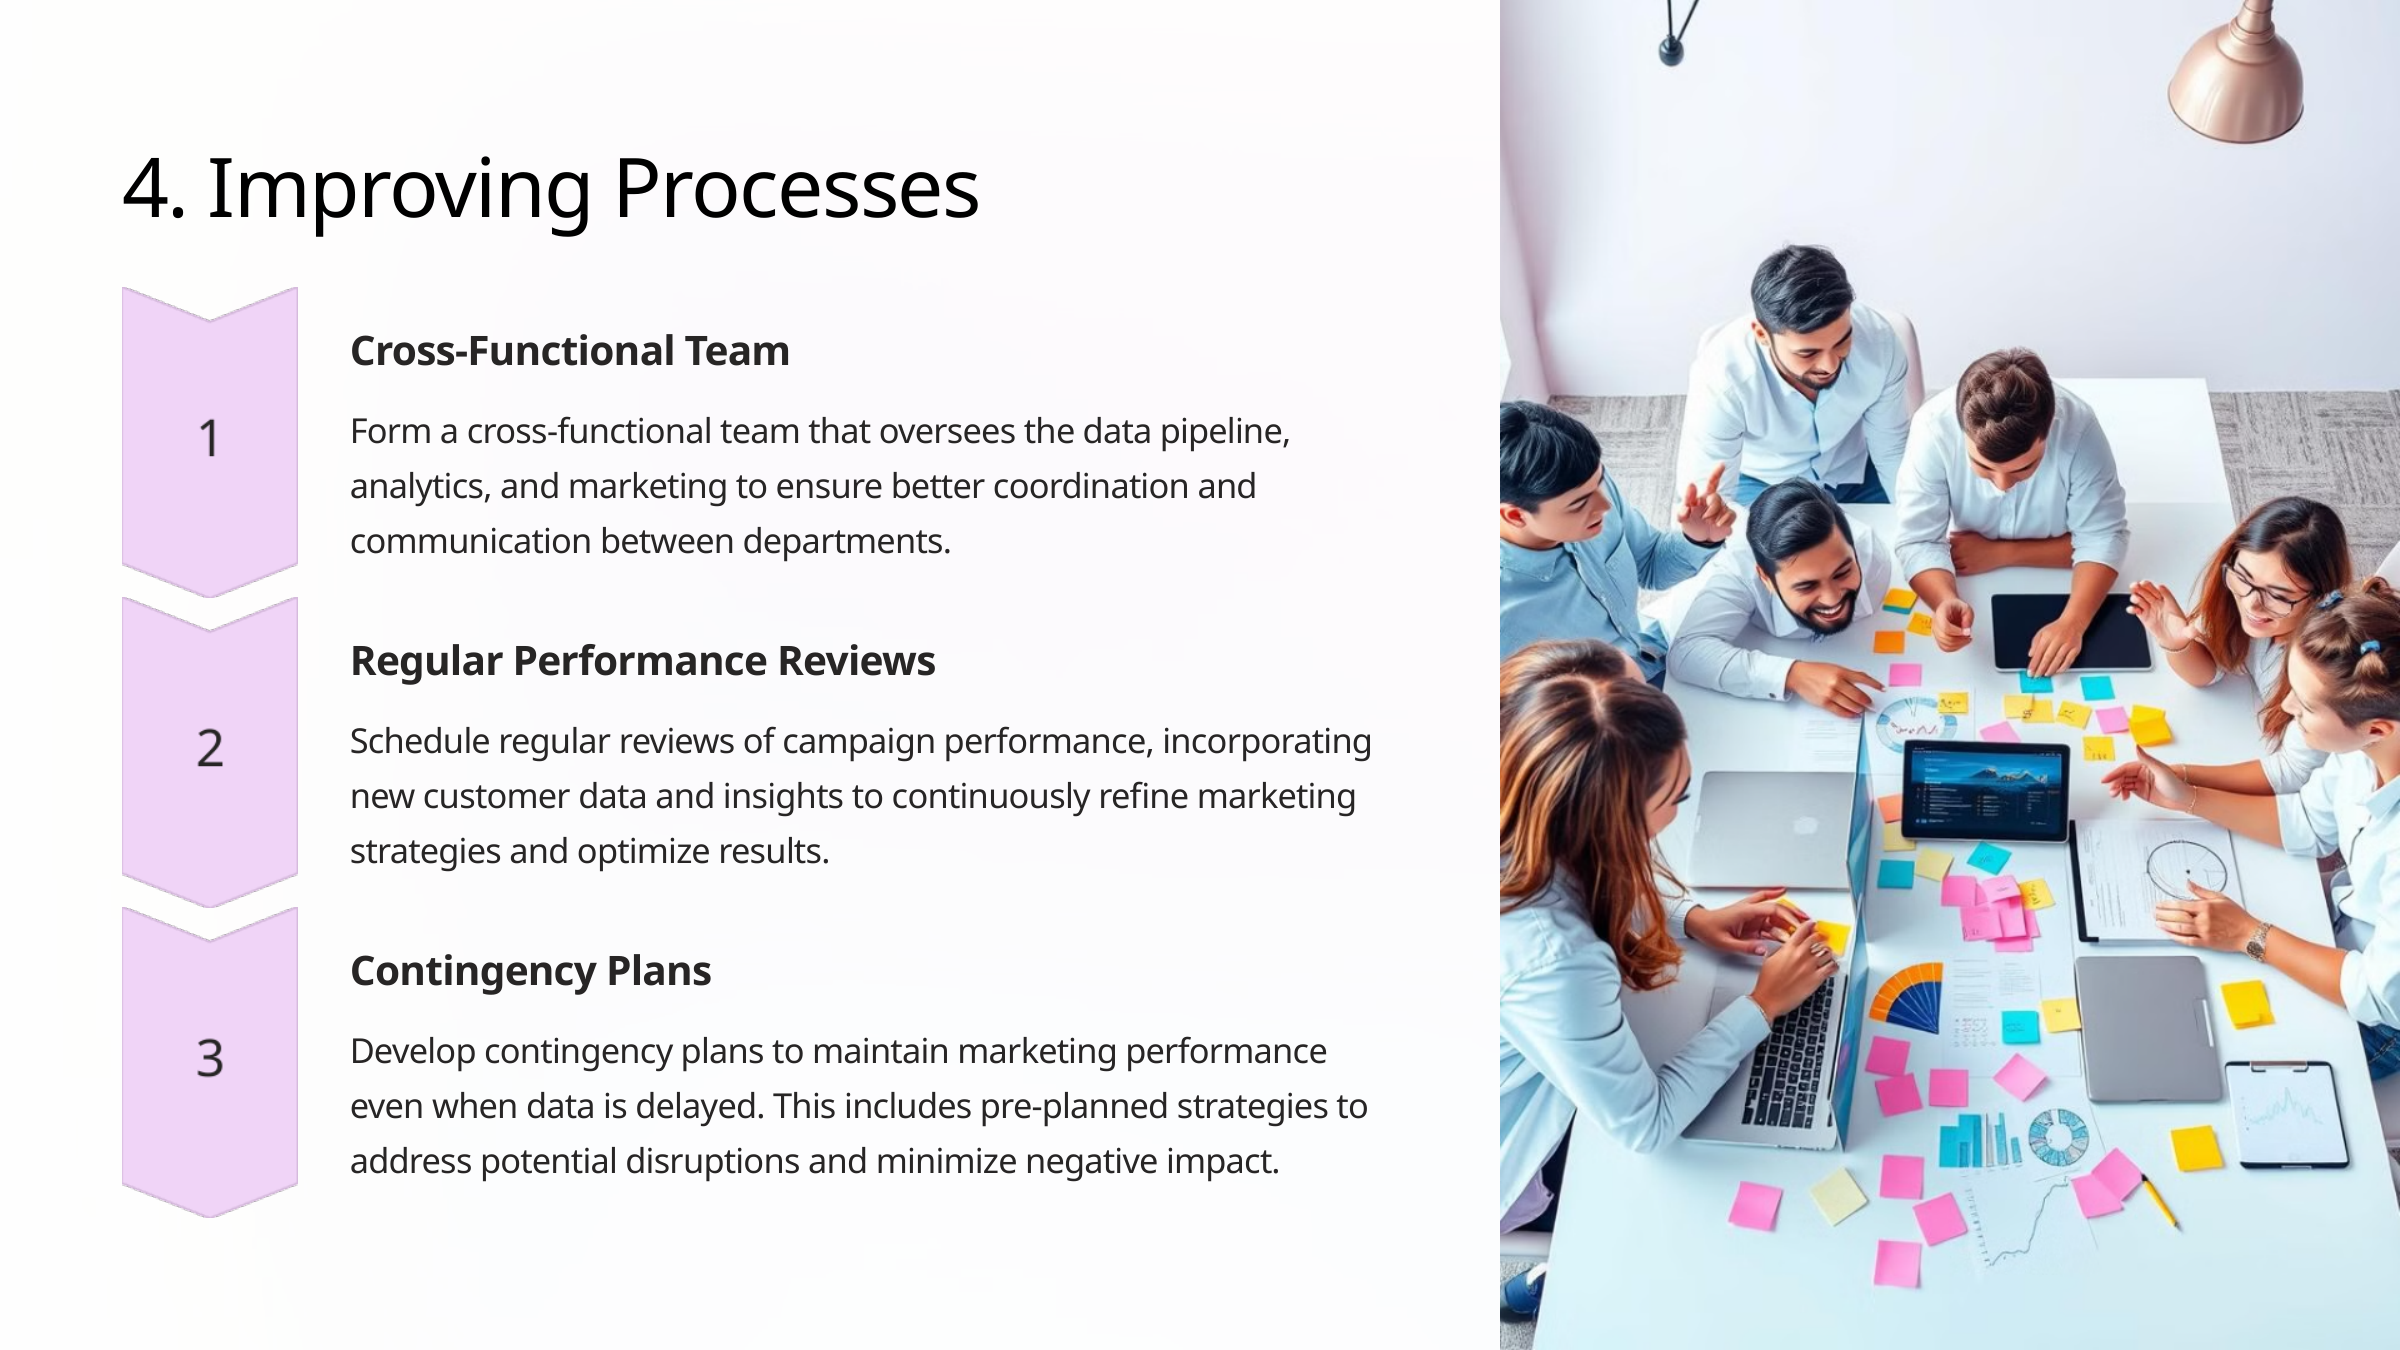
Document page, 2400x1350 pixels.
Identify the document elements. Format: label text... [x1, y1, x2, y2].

text_box Form a cross-functional team that oversees the data pipeline, analytics, and marketing to ensure better coordination and communication between departments. [349, 394, 1378, 563]
text_box Schedule regular reviews of campaign performance, incorporating new customer data and insights to continuously refine marketing strategies and optimize results. [349, 704, 1378, 873]
text_box Cross-Functional Team [349, 322, 762, 374]
text_box Develop contingency plans to maintain marketing performance even when data is delayed. This includes pre-planned strategies to address potential disruptions and minimize negative impact. [349, 1015, 1378, 1184]
text_box Regular Performance Reviews [349, 632, 889, 684]
text_box Contingency Plans [349, 942, 762, 995]
text_box 4. Improving Processes [122, 131, 1322, 235]
picture [1499, 0, 2400, 1350]
picture [122, 287, 298, 1218]
